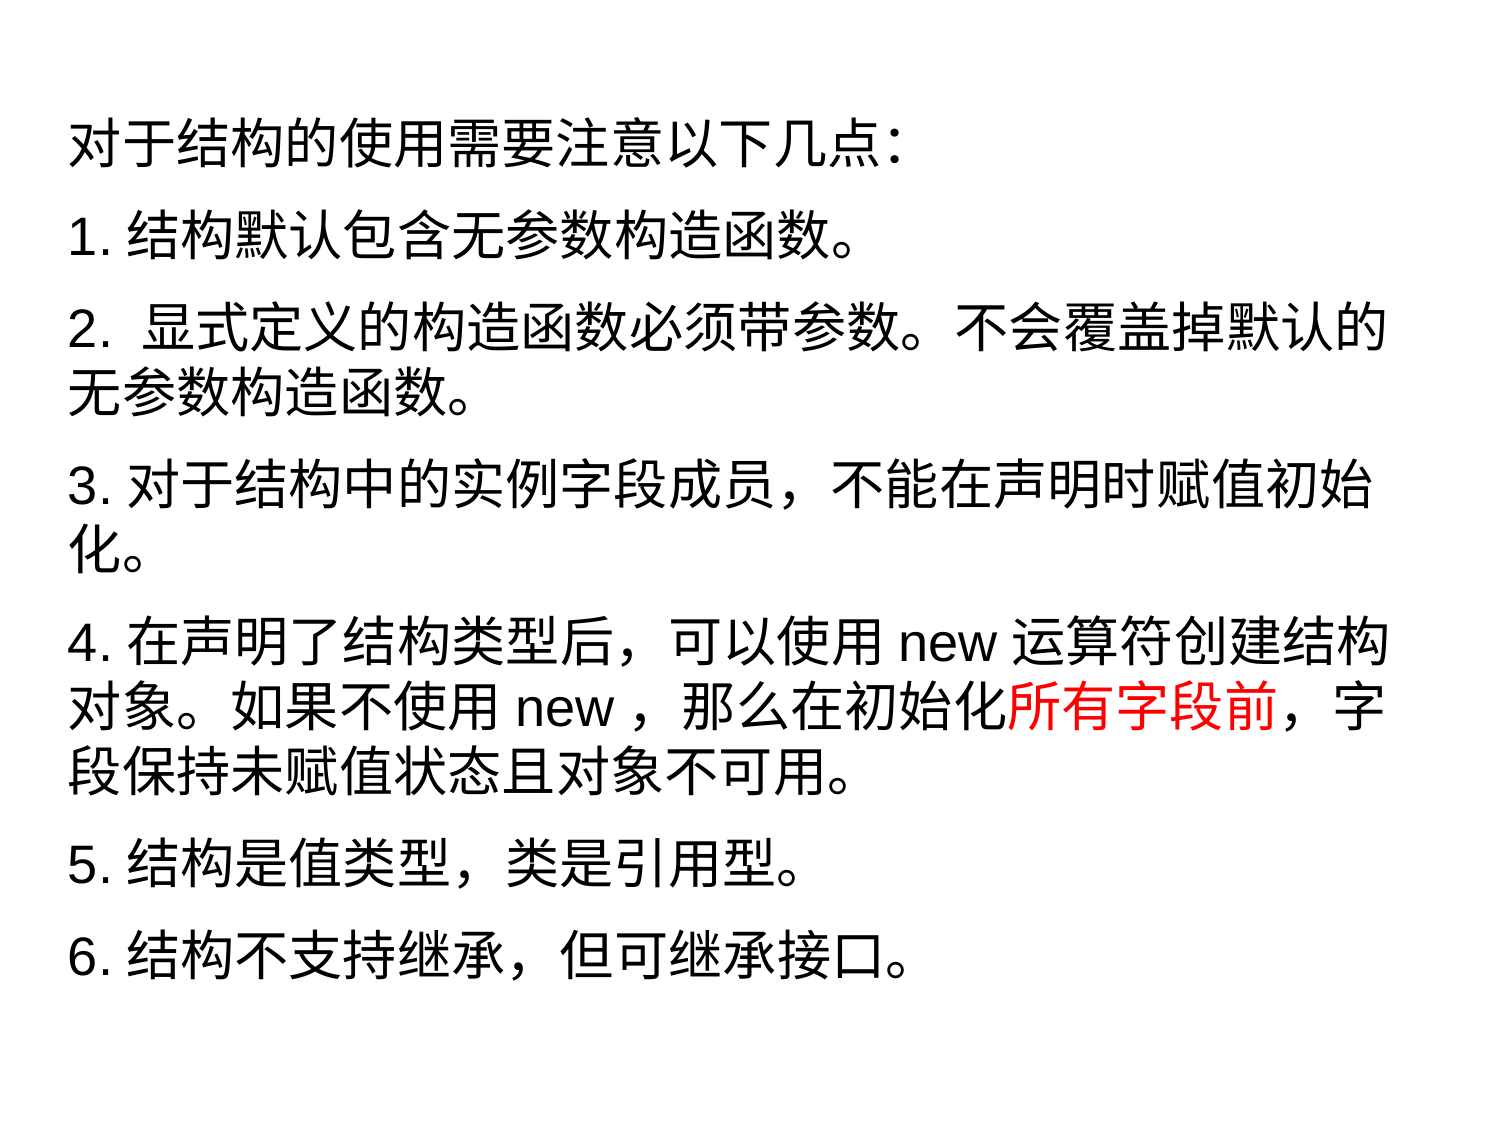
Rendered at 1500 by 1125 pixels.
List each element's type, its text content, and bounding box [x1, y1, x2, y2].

text_box 对于结构的使用需要注意以下几点： 1.结构默认包含无参数构造函数。 2. 显式定义的构造函数必须带参数。不会覆盖掉默认的无参数构造函数。 3.对于结构中的实例字段成员，不能在声明时赋值初始化。 4.在声明了结构类型后，可以使用new运算符创建结构对象。如果不使用new，那么在初始化所有字段前，字段保持未赋值状态且对象不可用。 5.结构是值类型，类是引用型。 6.结构不支持继承，但可继承接口。 [53, 101, 1441, 994]
